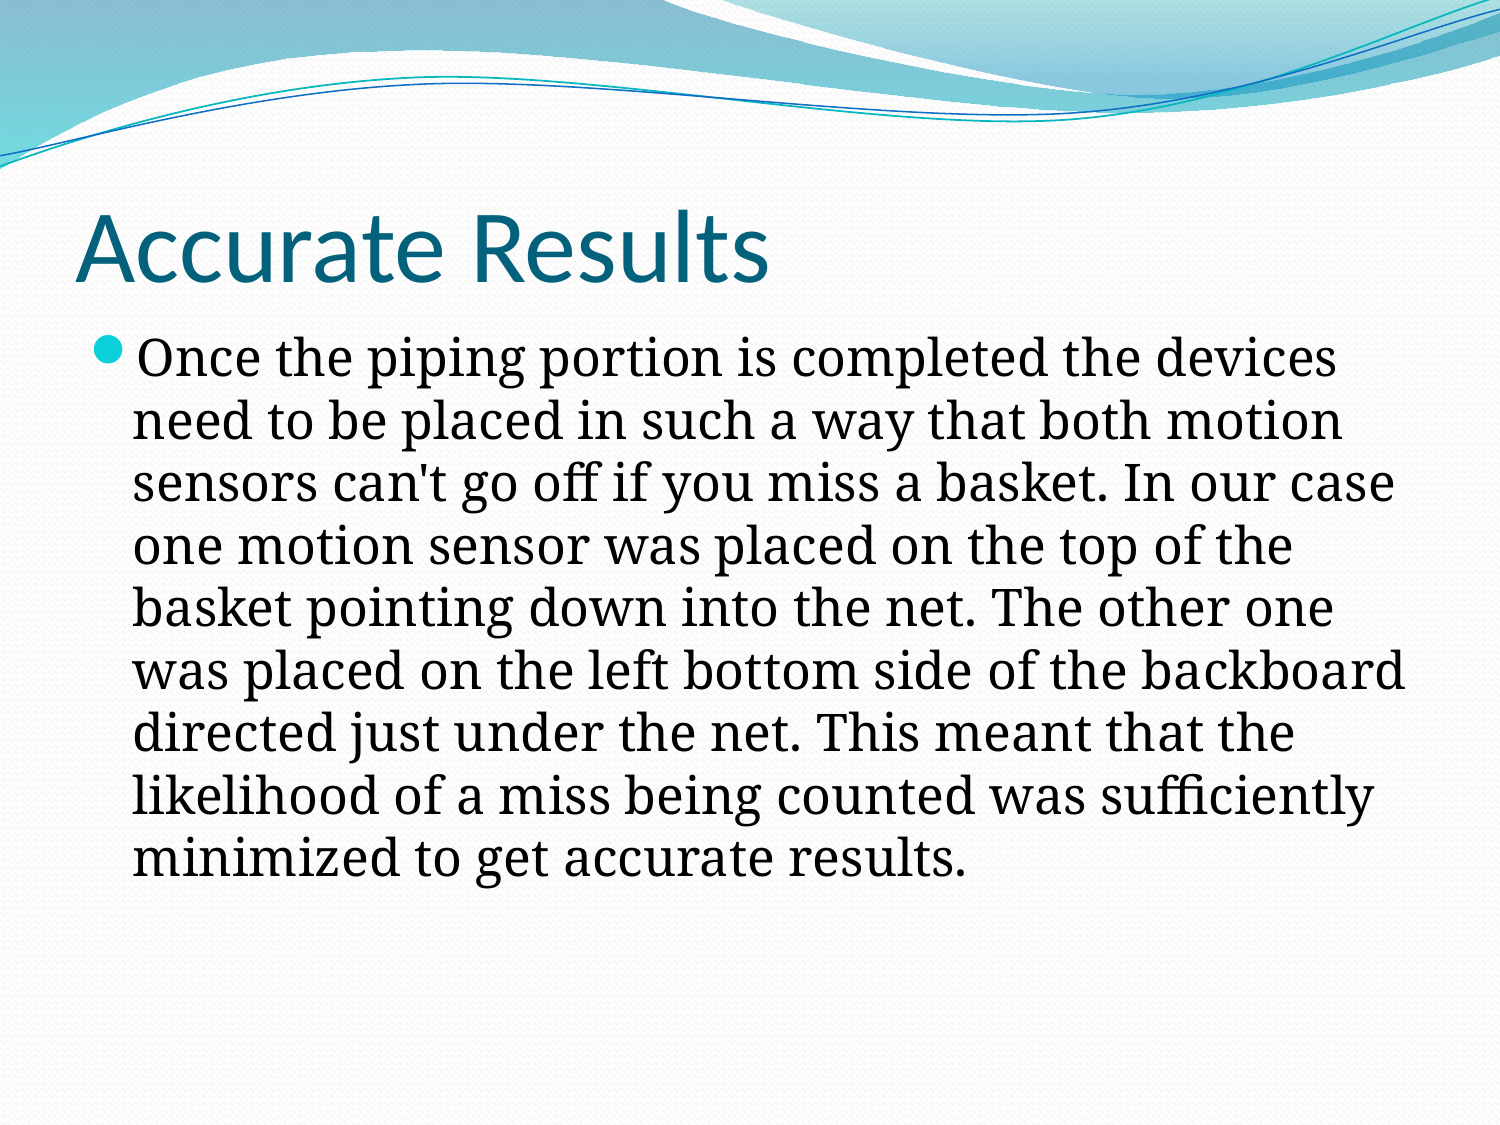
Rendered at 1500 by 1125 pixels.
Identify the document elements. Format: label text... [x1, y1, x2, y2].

title Accurate Results [75, 115, 1425, 303]
list Once the piping portion is completed the devices need to be placed in such a way that both motion sensors can't go off if you miss a basket. In our case one motion sensor was placed on the top of the basket pointing down into the net. The other one was placed on the left bottom side of the backboard directed just under the net. This meant that the likelihood of a miss being counted was sufficiently minimized to get accurate results. [75, 317, 1425, 1038]
